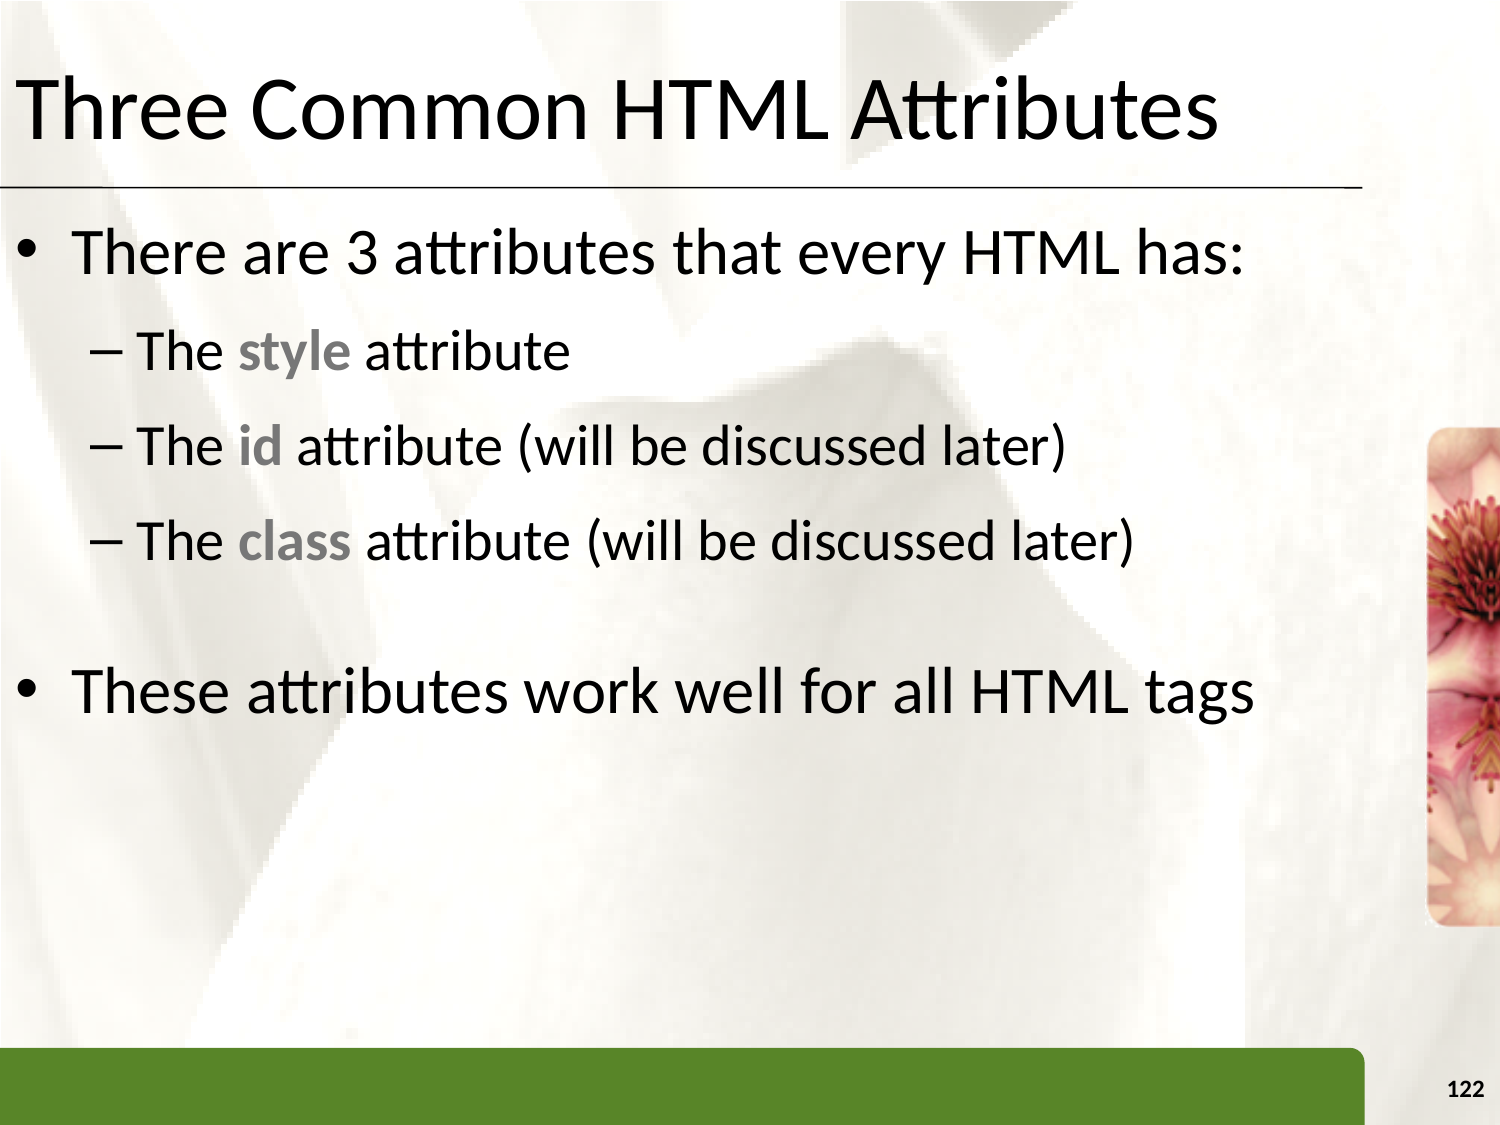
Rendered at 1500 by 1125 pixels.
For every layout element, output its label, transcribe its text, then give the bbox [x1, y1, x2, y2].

title Three Common HTML Attributes [0, 24, 1363, 181]
slide_number 122 [1412, 1050, 1500, 1125]
picture [1426, 425, 1500, 930]
list There are 3 attributes that every HTML has: The style attribute The id attribute (will be discussed later) The class attribute (will be discussed later) These attributes work well for all HTML tags [0, 199, 1426, 1006]
